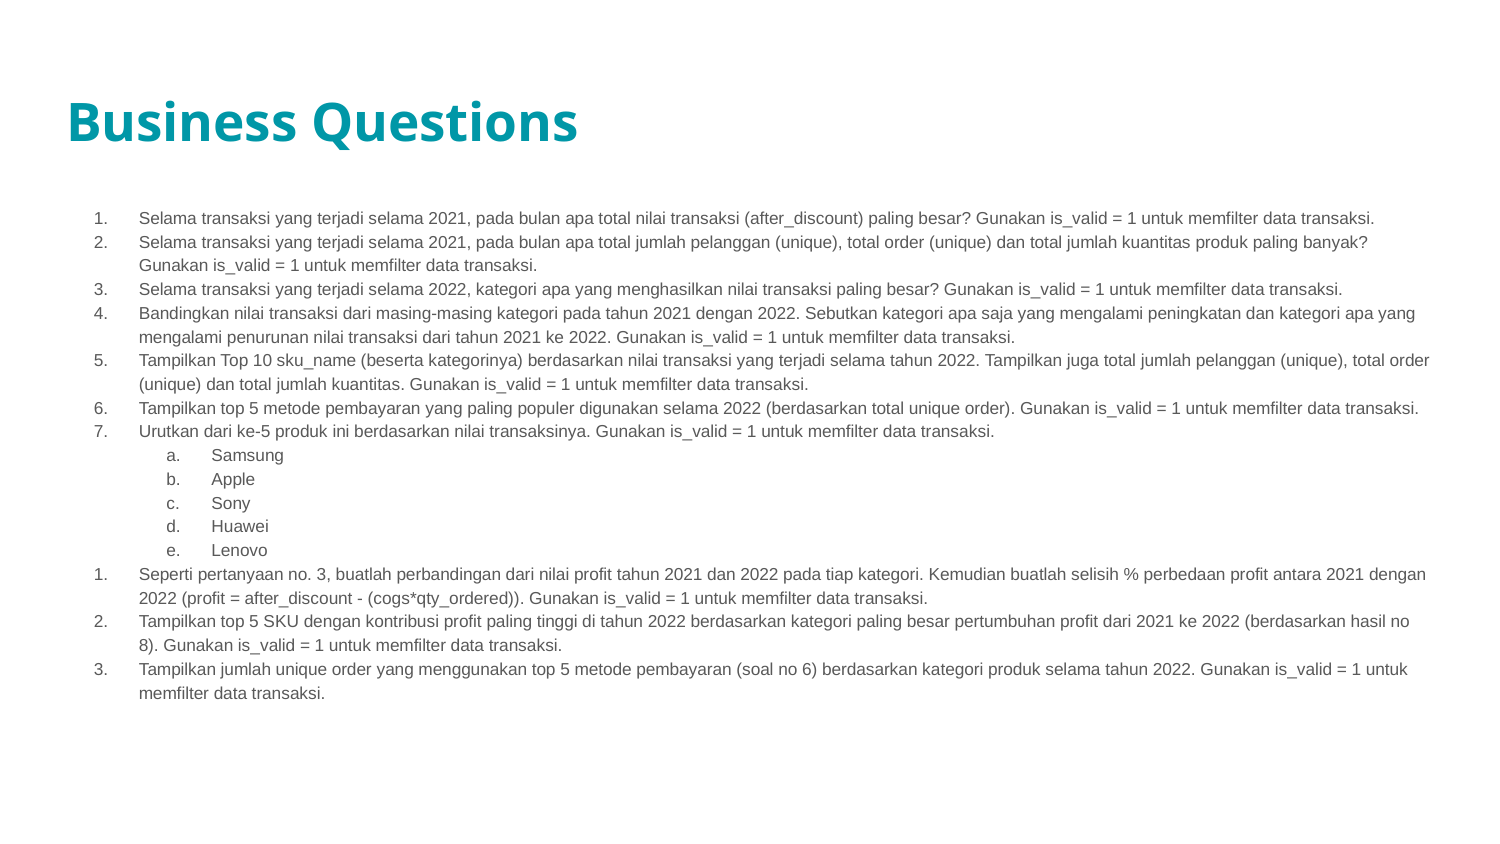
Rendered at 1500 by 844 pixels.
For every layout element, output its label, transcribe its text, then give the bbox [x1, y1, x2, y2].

list Selama transaksi yang terjadi selama 2021, pada bulan apa total nilai transaksi (after_discount) paling besar? Gunakan is_valid = 1 untuk memfilter data transaksi. Selama transaksi yang terjadi selama 2021, pada bulan apa total jumlah pelanggan (unique), total order (unique) dan total jumlah kuantitas produk paling banyak? Gunakan is_valid = 1 untuk memfilter data transaksi. Selama transaksi yang terjadi selama 2022, kategori apa yang menghasilkan nilai transaksi paling besar? Gunakan is_valid = 1 untuk memfilter data transaksi. Bandingkan nilai transaksi dari masing-masing kategori pada tahun 2021 dengan 2022. Sebutkan kategori apa saja yang mengalami peningkatan dan kategori apa yang mengalami penurunan nilai transaksi dari tahun 2021 ke 2022. Gunakan is_valid = 1 untuk memfilter data transaksi. Tampilkan Top 10 sku_name (beserta kategorinya) berdasarkan nilai transaksi yang terjadi selama tahun 2022. Tampilkan juga total jumlah pelanggan (unique), total order (unique) dan total jumlah kuantitas. Gunakan is_valid = 1 untuk memfilter data transaksi. Tampilkan top 5 metode pembayaran yang paling populer digunakan selama 2022 (berdasarkan total unique order). Gunakan is_valid = 1 untuk memfilter data transaksi. Urutkan dari ke-5 produk ini berdasarkan nilai transaksinya. Gunakan is_valid = 1 untuk memfilter data transaksi. Samsung Apple Sony Huawei Lenovo Seperti pertanyaan no. 3, buatlah perbandingan dari nilai profit tahun 2021 dan 2022 pada tiap kategori. Kemudian buatlah selisih % perbedaan profit antara 2021 dengan 2022 (profit = after_discount - (cogs*qty_ordered)). Gunakan is_valid = 1 untuk memfilter data transaksi. Tampilkan top 5 SKU dengan kontribusi profit paling tinggi di tahun 2022 berdasarkan kategori paling besar pertumbuhan profit dari 2021 ke 2022 (berdasarkan hasil no 8). Gunakan is_valid = 1 untuk memfilter data transaksi. Tampilkan jumlah unique order yang menggunakan top 5 metode pembayaran (soal no 6) berdasarkan kategori produk selama tahun 2022. Gunakan is_valid = 1 untuk memfilter data transaksi. [51, 189, 1449, 750]
title Business Questions [51, 72, 1449, 167]
